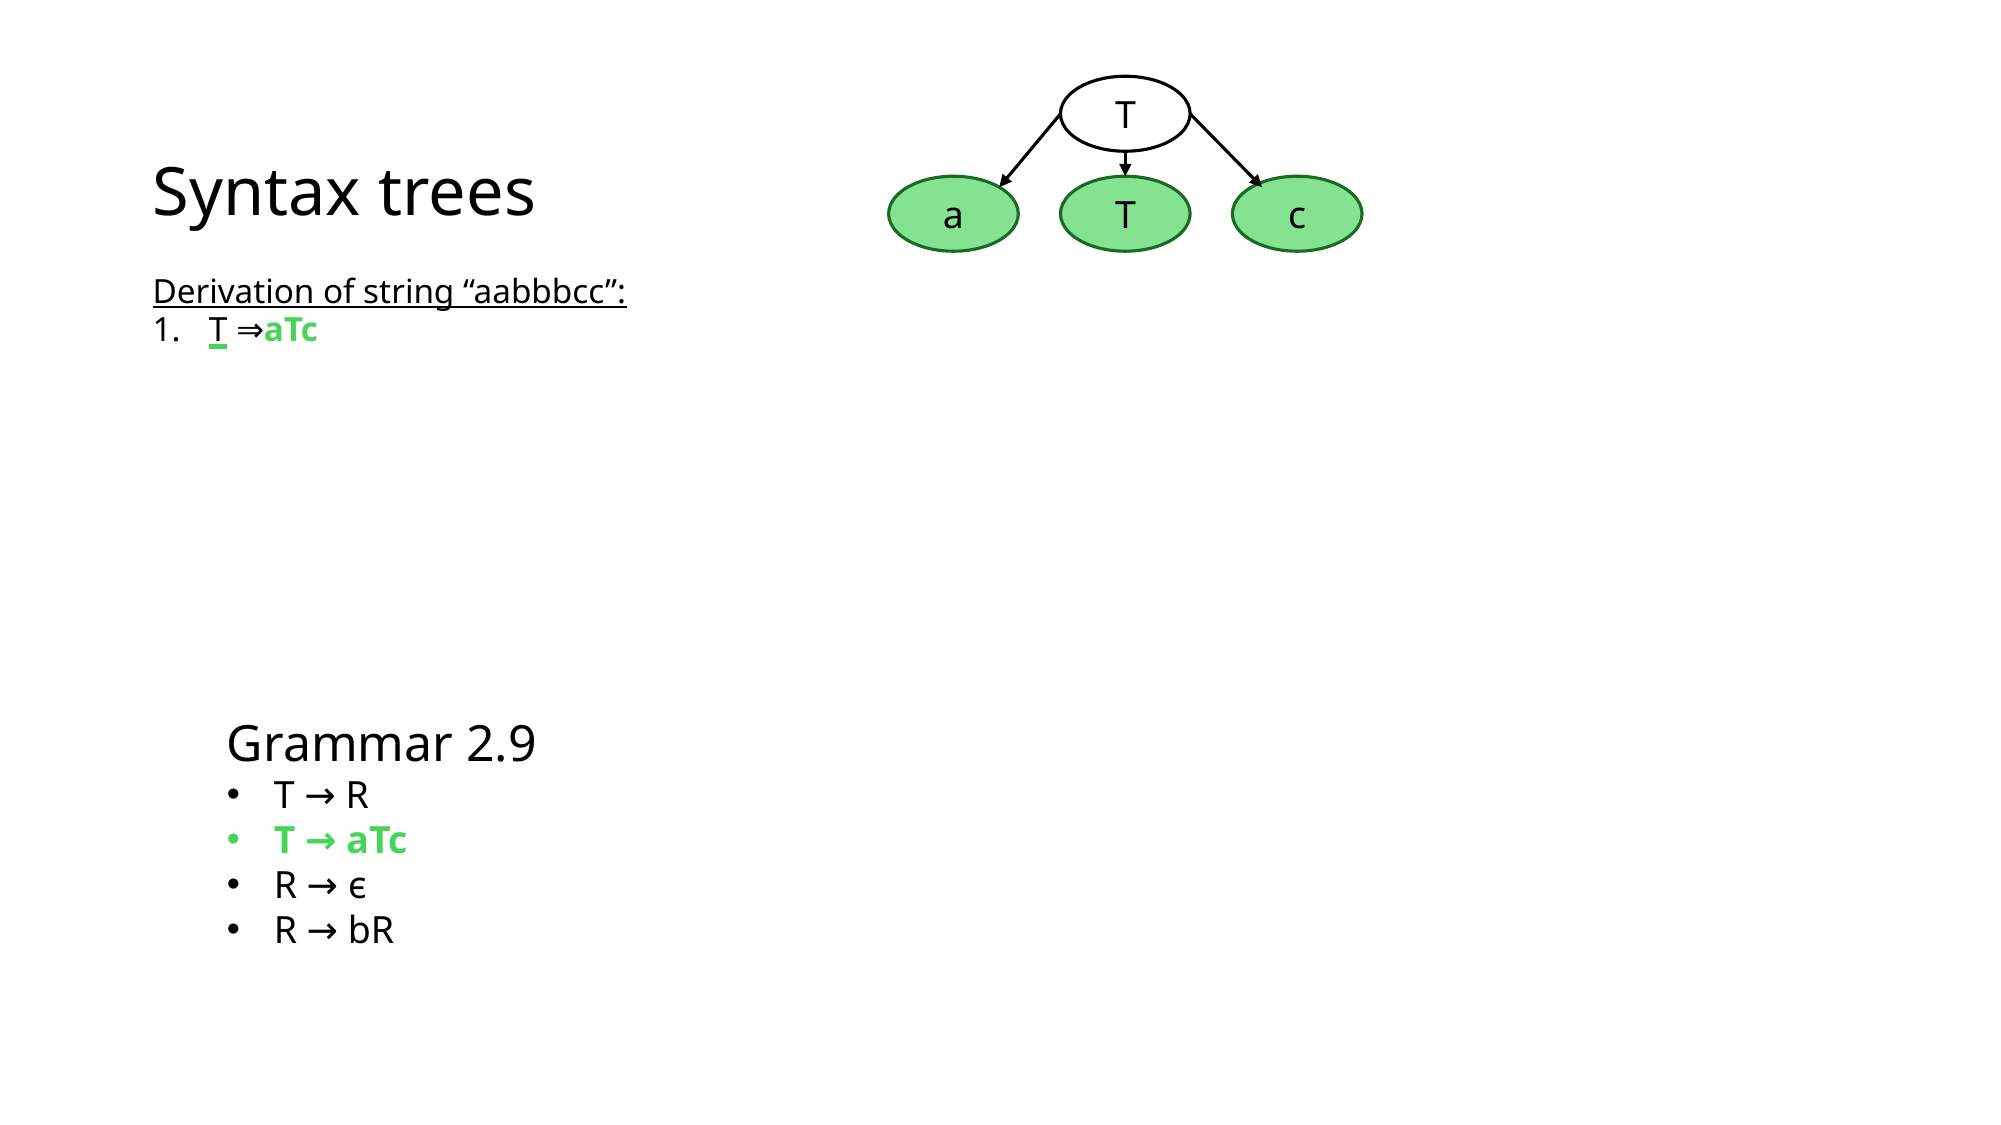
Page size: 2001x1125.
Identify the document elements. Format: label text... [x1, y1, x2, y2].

text_box T [1058, 174, 1192, 253]
text_box a [887, 174, 1020, 253]
title Syntax trees [137, 75, 783, 238]
list Derivation of string “aabbbcc”: T ⇒aTc [137, 267, 783, 680]
text_box Grammar 2.9 T → R T → aTc R → ϵ R → bR [137, 703, 719, 962]
text_box T [1058, 74, 1192, 153]
text_box c [1230, 174, 1364, 253]
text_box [998, 113, 1061, 188]
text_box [1189, 113, 1263, 188]
